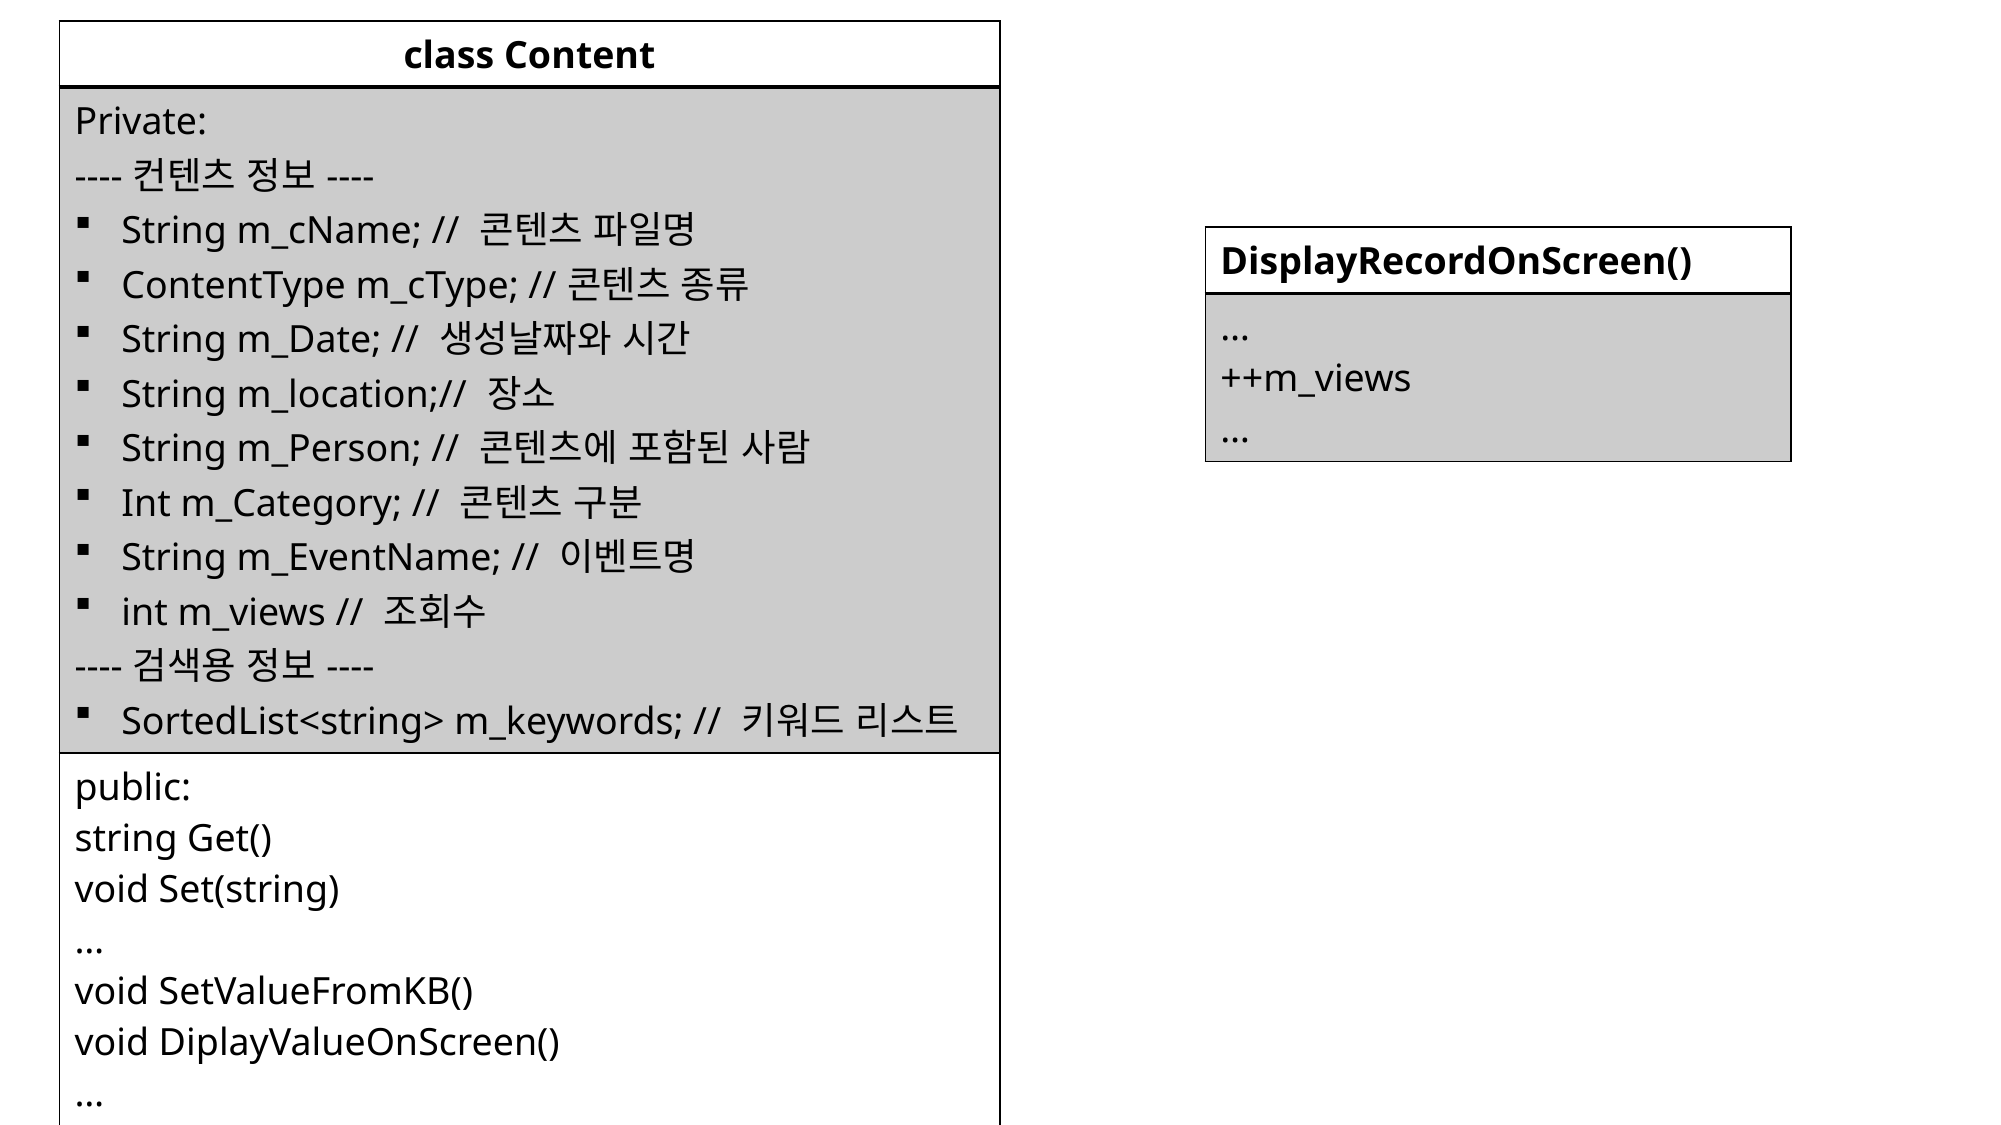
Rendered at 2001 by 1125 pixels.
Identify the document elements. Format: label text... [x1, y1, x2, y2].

table_header class Content [60, 22, 999, 85]
table_cell … ++m_views … [1206, 295, 1790, 461]
table_cell public: string Get() void Set(string) … void SetValueFromKB() void DiplayValueOnScreen() … int KeyWordSearch(SortedList<string>& keys); int View(); [60, 754, 999, 1125]
table_cell Private: ----컨텐츠 정보---- String m_cName; // 콘텐츠 파일명 ContentType m_cType; //콘텐츠 종류 String m_Date; // 생성날짜와 시간 String m_location;// 장소 String m_Person; // 콘텐츠에 포함된 사람 Int m_Category; // 콘텐츠 구분 String m_EventName; // 이벤트명 int m_views // 조회수 ----검색용 정보---- SortedList<string> m_keywords; // 키워드 리스트 [60, 89, 999, 752]
table_header DisplayRecordOnScreen() [1206, 228, 1790, 292]
